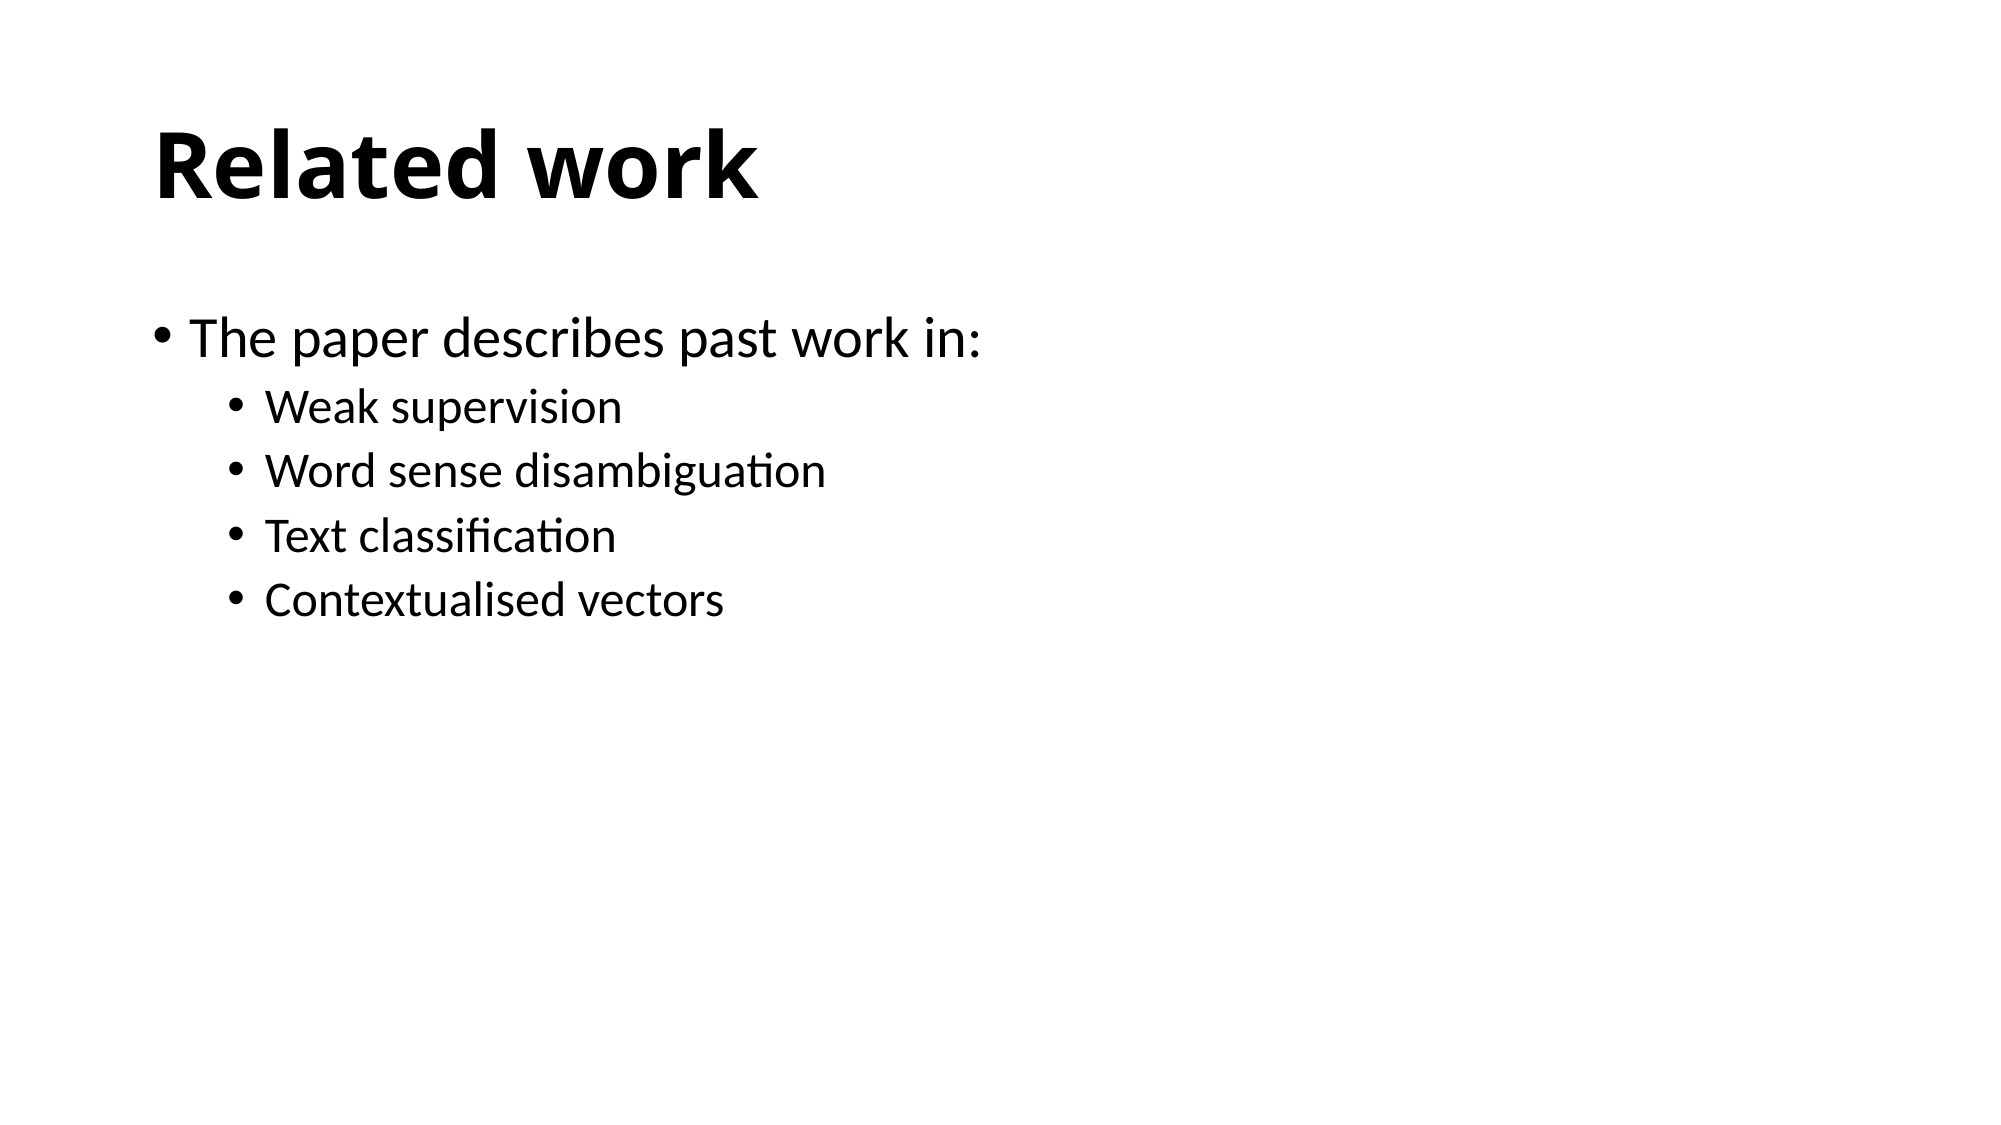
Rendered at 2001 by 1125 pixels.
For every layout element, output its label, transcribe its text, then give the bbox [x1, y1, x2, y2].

title Related work [137, 59, 1863, 278]
list The paper describes past work in: Weak supervision Word sense disambiguation Text classification Contextualised vectors [137, 299, 1863, 1014]
